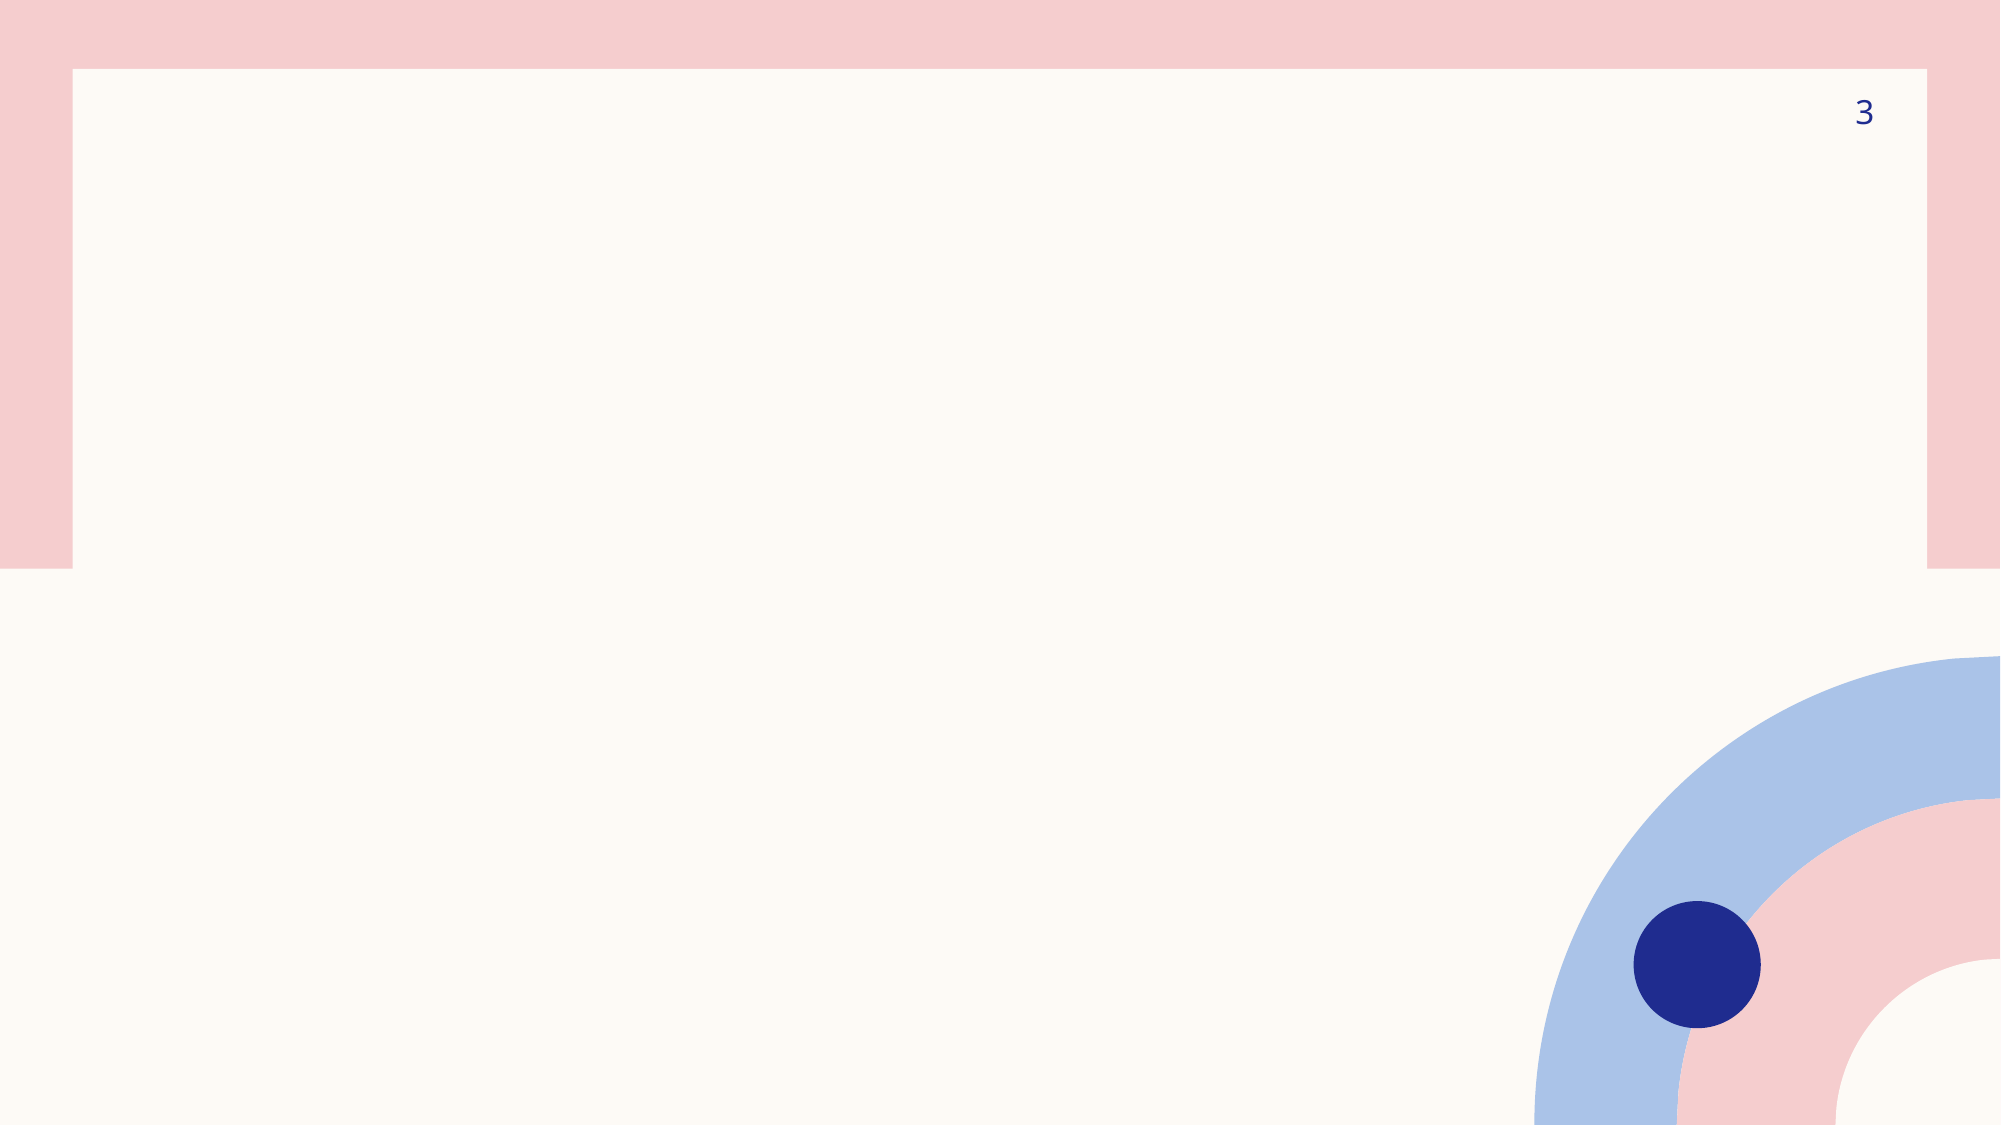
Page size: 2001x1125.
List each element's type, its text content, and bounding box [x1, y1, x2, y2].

slide_number 3 [1699, 75, 1875, 153]
